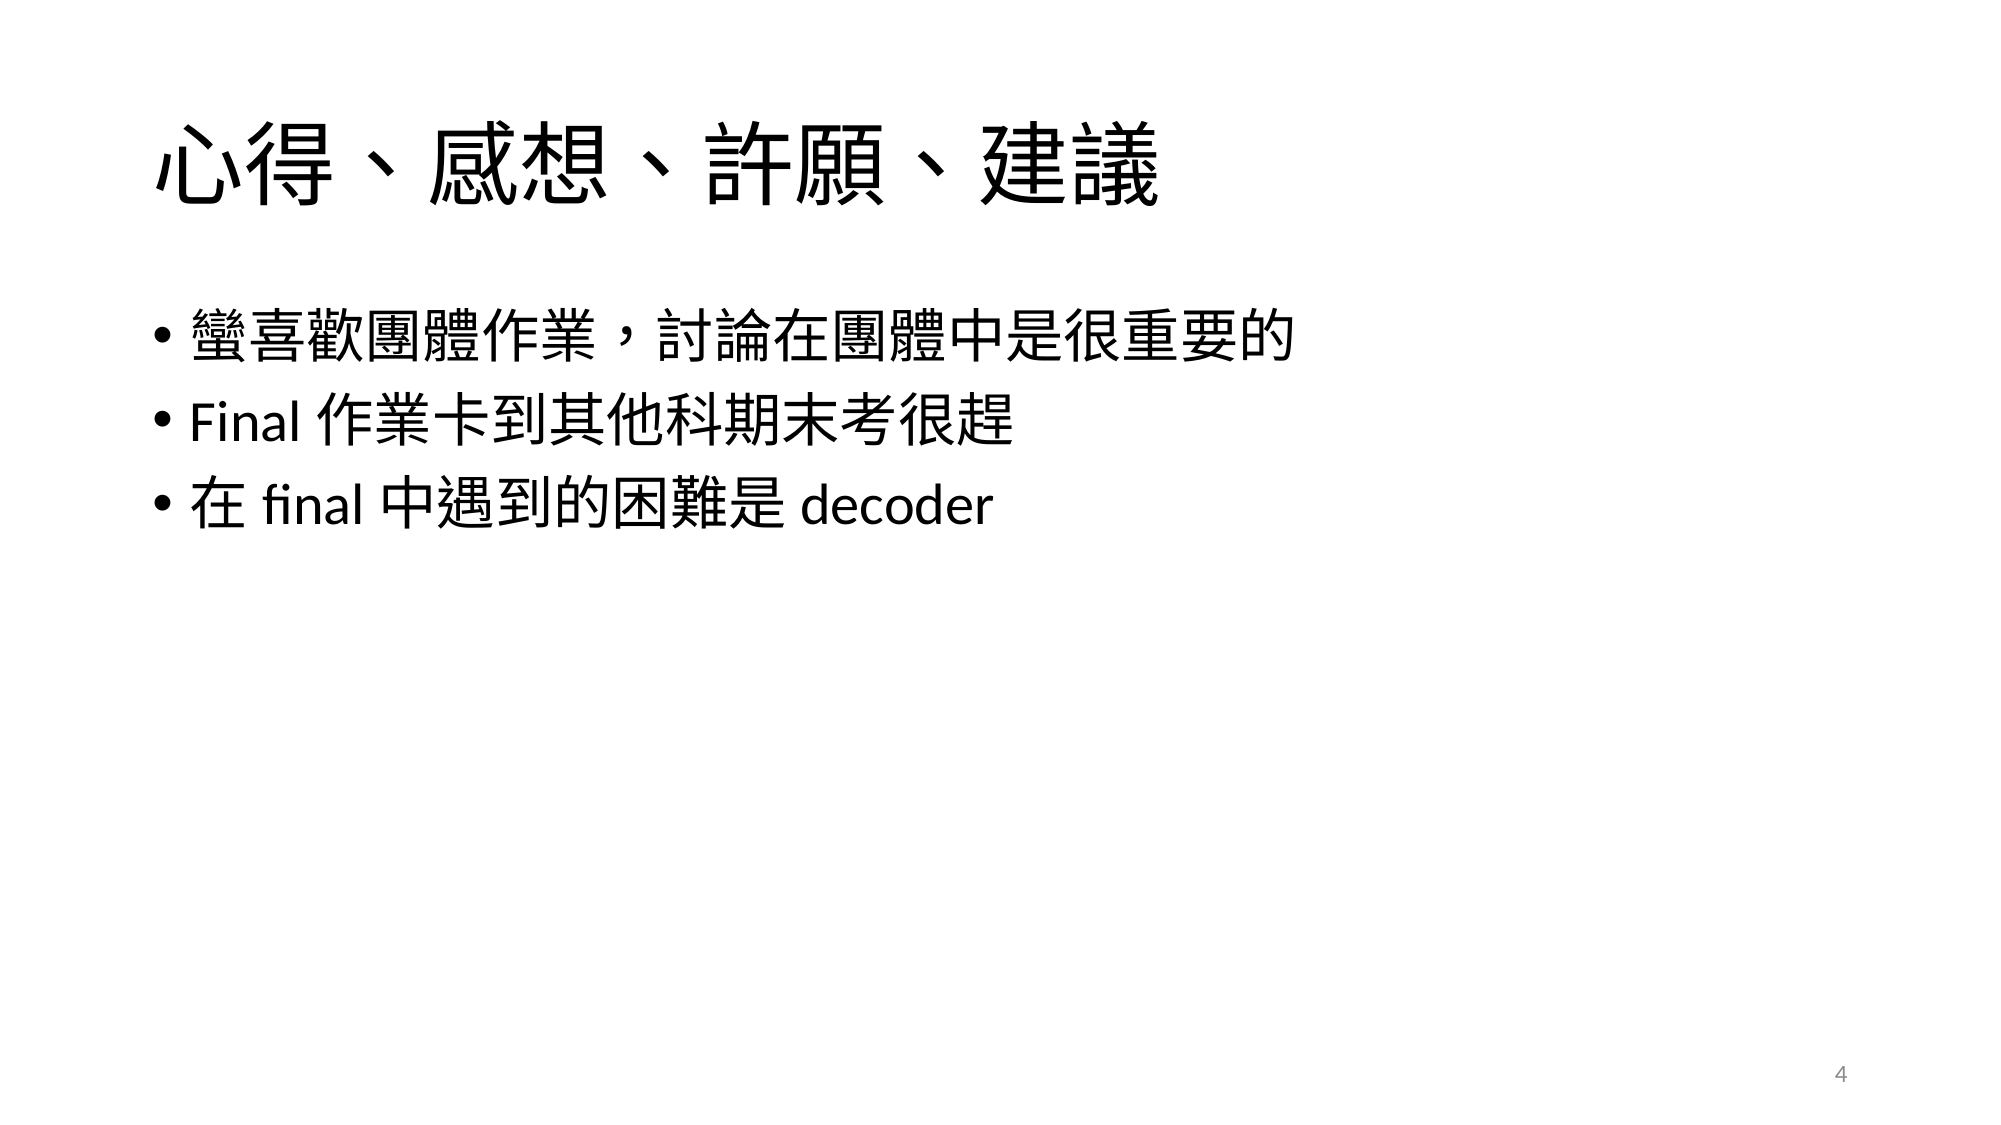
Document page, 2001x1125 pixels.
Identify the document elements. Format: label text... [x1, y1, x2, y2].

list 蠻喜歡團體作業，討論在團體中是很重要的 Final作業卡到其他科期末考很趕 在final中遇到的困難是decoder [137, 299, 1863, 1014]
slide_number 4 [1412, 1042, 1863, 1103]
title 心得、感想、許願、建議 [137, 59, 1863, 278]
